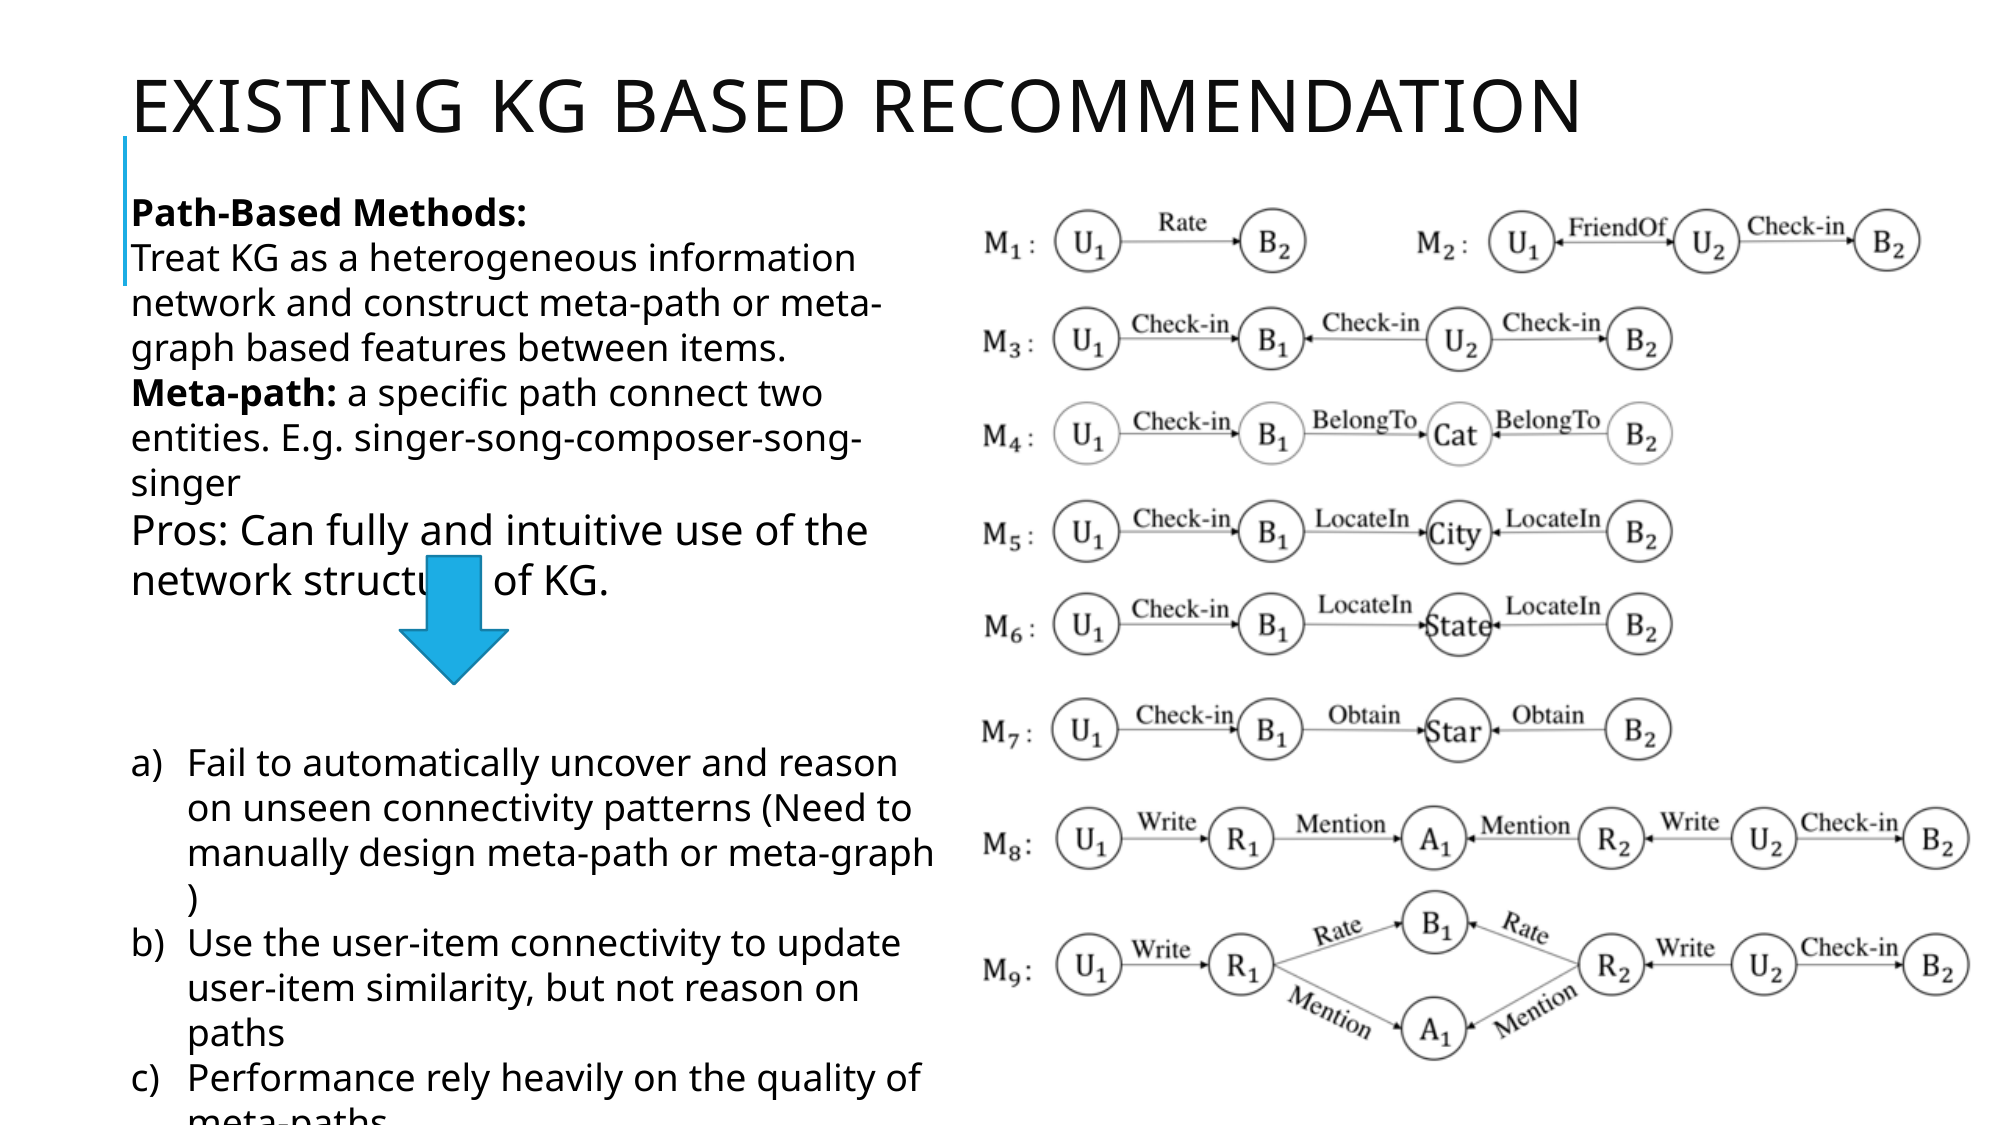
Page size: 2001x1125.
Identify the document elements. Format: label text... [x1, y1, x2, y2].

title Existing KG BASEd Recommendation [115, 66, 1710, 244]
text_box [398, 554, 510, 686]
text_box Path-Based Methods: Treat KG as a heterogeneous information network and construct meta-path or meta-graph based features between items. Meta-path: a specific path connect two entities. E.g. singer-song-composer-song-singer Pros: Can fully and intuitive use of the network structure of KG. Fail to automatically uncover and reason on unseen connectivity patterns (Need to manually design meta-path or meta-graph ) Use the user-item connectivity to update user-item similarity, but not reason on paths Performance rely heavily on the quality of meta-paths [115, 244, 957, 1125]
picture [945, 181, 2000, 1095]
